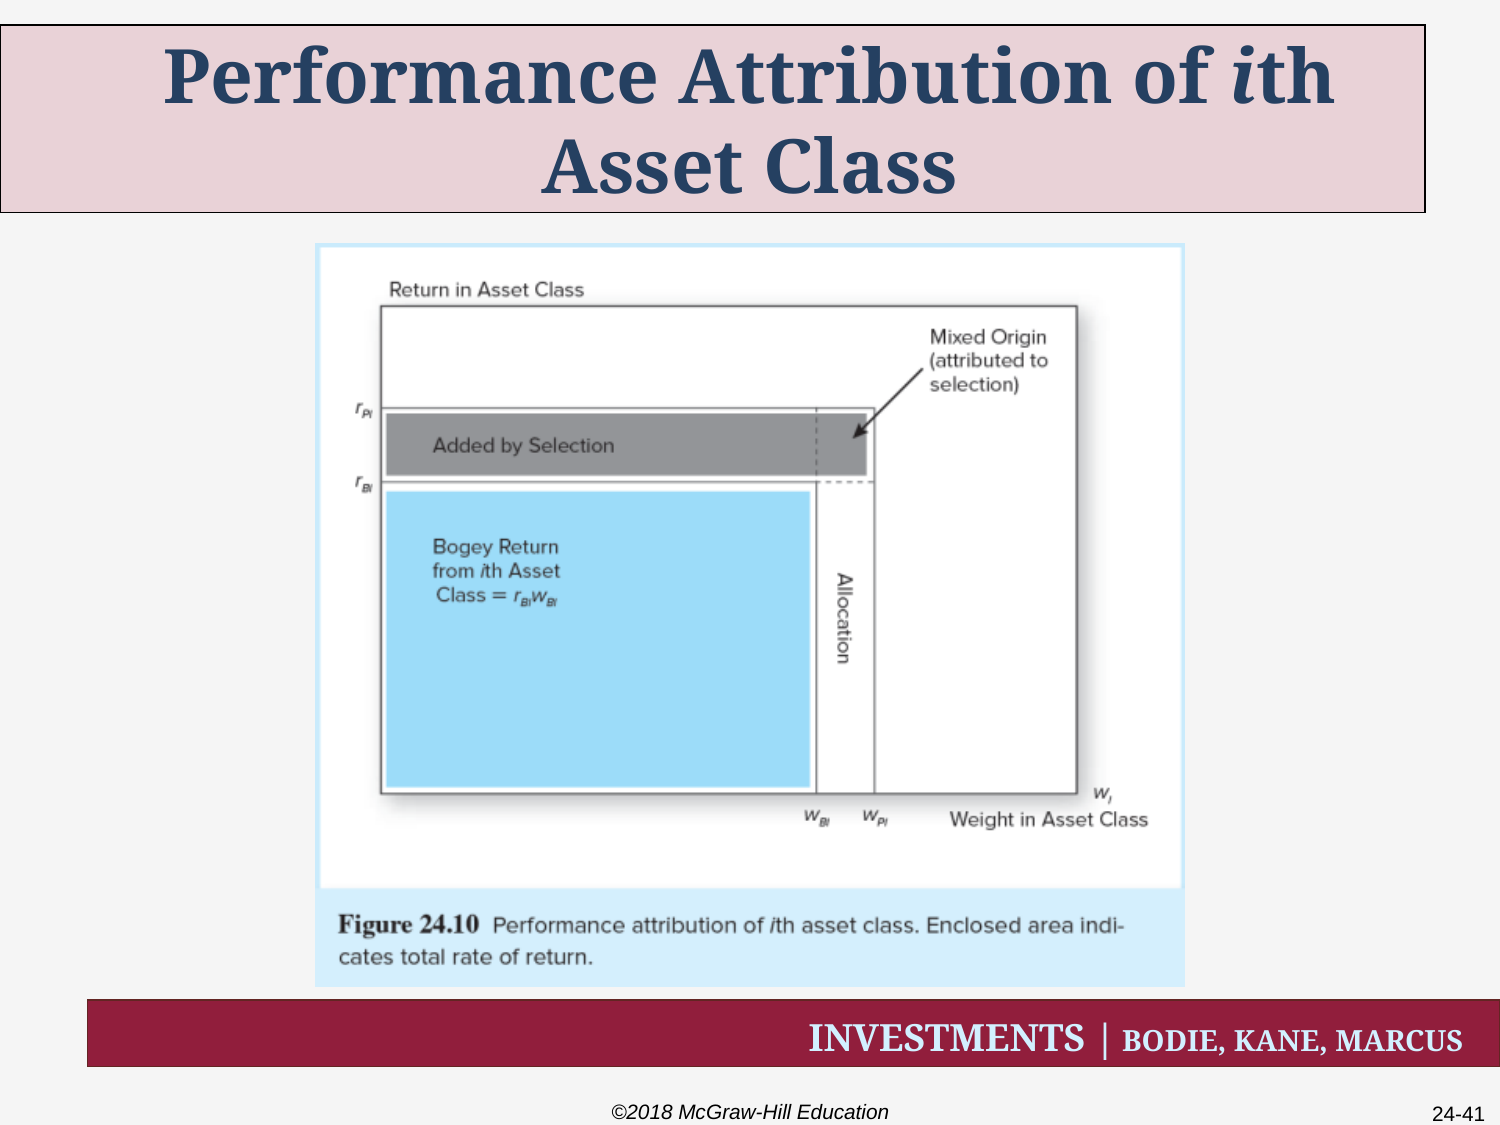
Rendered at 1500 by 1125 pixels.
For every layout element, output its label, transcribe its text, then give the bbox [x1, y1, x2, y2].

title Performance Attribution of ith Asset Class [75, 12, 1425, 226]
slide_number 24-41 [1162, 1102, 1500, 1124]
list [315, 243, 1185, 987]
footer ©2018 McGraw-Hill Education [496, 1098, 1004, 1124]
